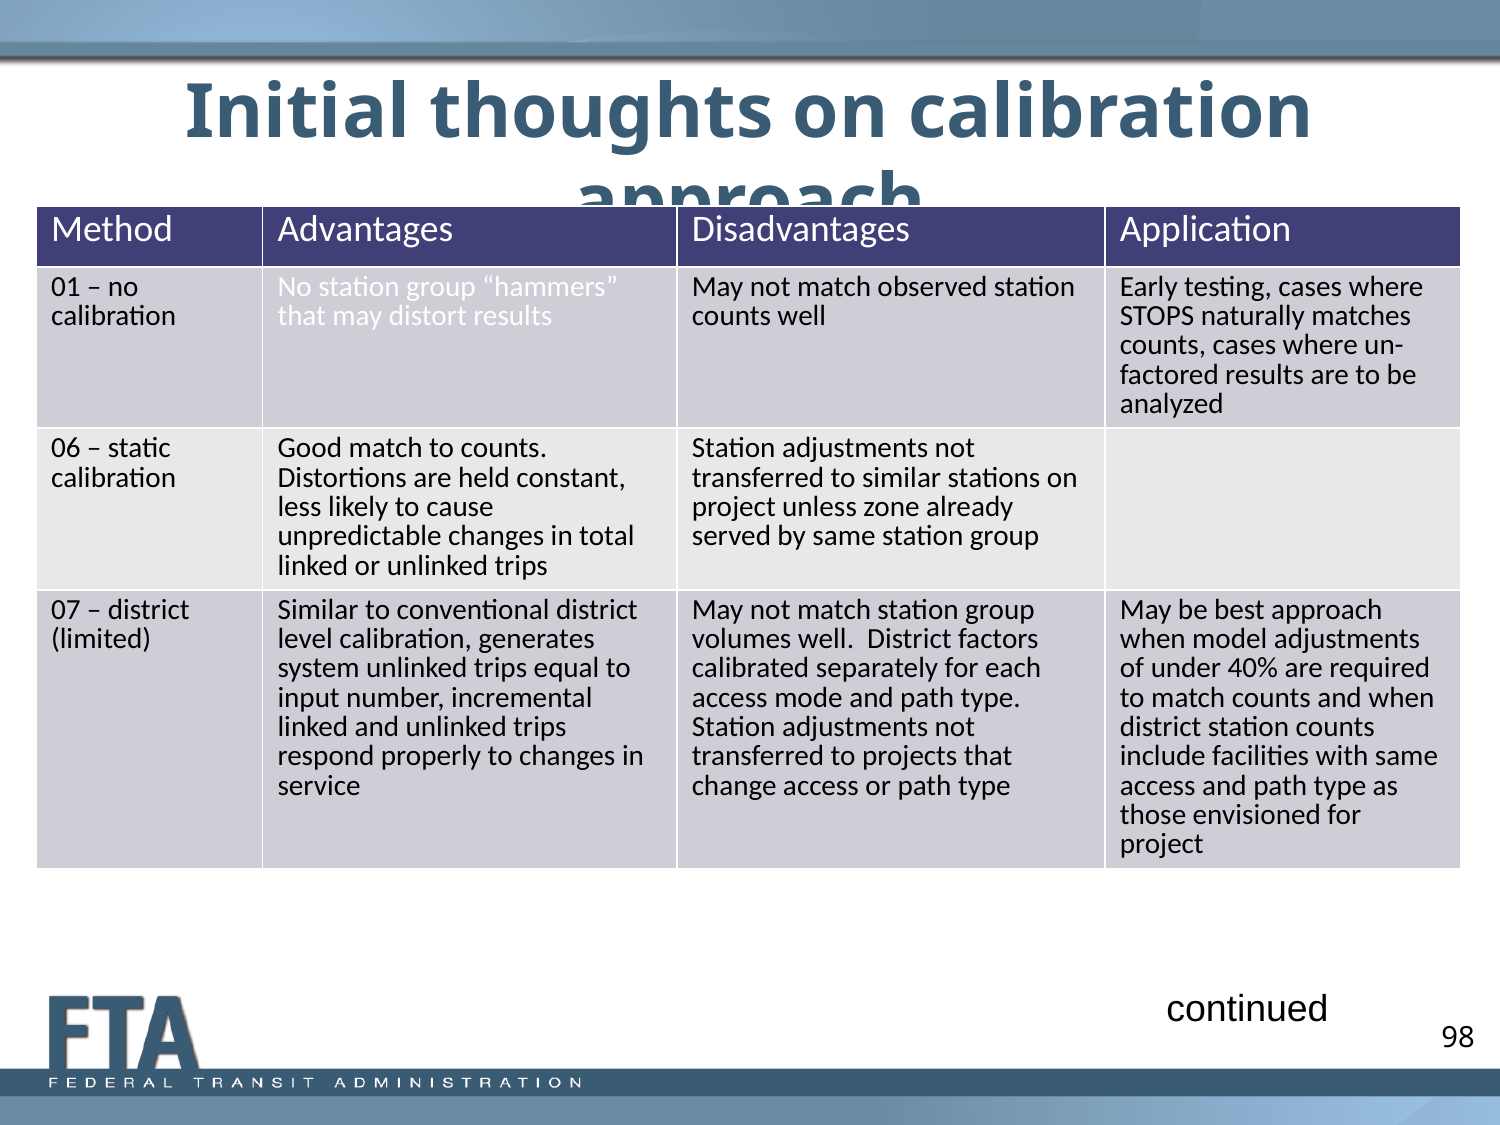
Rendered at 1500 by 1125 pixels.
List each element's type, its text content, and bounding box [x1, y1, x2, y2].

table_cell Early testing, cases where STOPS naturally matches counts, cases where un-factored results are to be analyzed [1106, 268, 1460, 427]
table_cell [1106, 429, 1460, 589]
table_cell No station group “hammers” that may distort results [263, 268, 676, 427]
title Initial thoughts on calibration approach [74, 71, 1426, 205]
picture [0, 992, 1500, 1125]
table_cell 07 – district (limited) [37, 591, 262, 868]
table_header Disadvantages [678, 207, 1104, 266]
table_cell Good match to counts. Distortions are held constant, less likely to cause unpredictable changes in total linked or unlinked trips [263, 429, 676, 589]
table_cell May not match station group volumes well. District factors calibrated separately for each access mode and path type. Station adjustments not transferred to projects that change access or path type [678, 591, 1104, 868]
table_cell Similar to conventional district level calibration, generates system unlinked trips equal to input number, incremental linked and unlinked trips respond properly to changes in service [263, 591, 676, 868]
table_cell 06 – static calibration [37, 429, 262, 589]
table_header Method [37, 207, 262, 266]
picture [0, 0, 1500, 75]
table_cell Station adjustments not transferred to similar stations on project unless zone already served by same station group [678, 429, 1104, 589]
table_cell 01 – no calibration [37, 268, 262, 427]
table_header Advantages [263, 207, 676, 266]
table_header Application [1106, 207, 1460, 266]
table_cell May not match observed station counts well [678, 268, 1104, 427]
text_box continued [1151, 976, 1367, 1037]
table_cell May be best approach when model adjustments of under 40% are required to match counts and when district station counts include facilities with same access and path type as those envisioned for project [1106, 591, 1460, 868]
